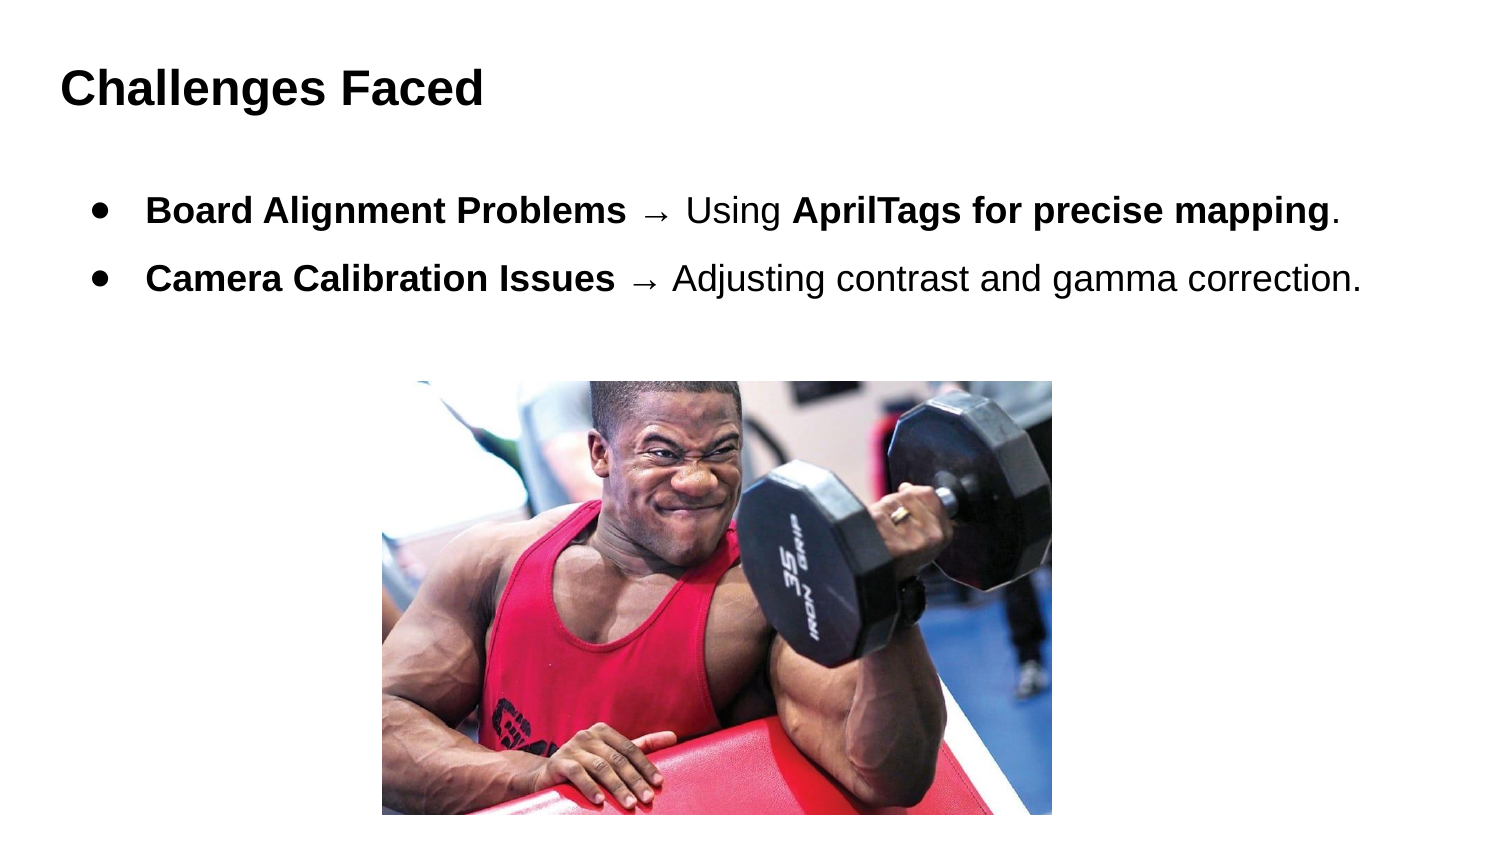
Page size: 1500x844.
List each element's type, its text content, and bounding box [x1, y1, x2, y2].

text_box Board Alignment Problems → Using AprilTags for precise mapping. Camera Calibration Issues → Adjusting contrast and gamma correction. [55, 148, 1379, 314]
picture [381, 381, 1053, 815]
subtitle Challenges Faced [45, 40, 572, 149]
